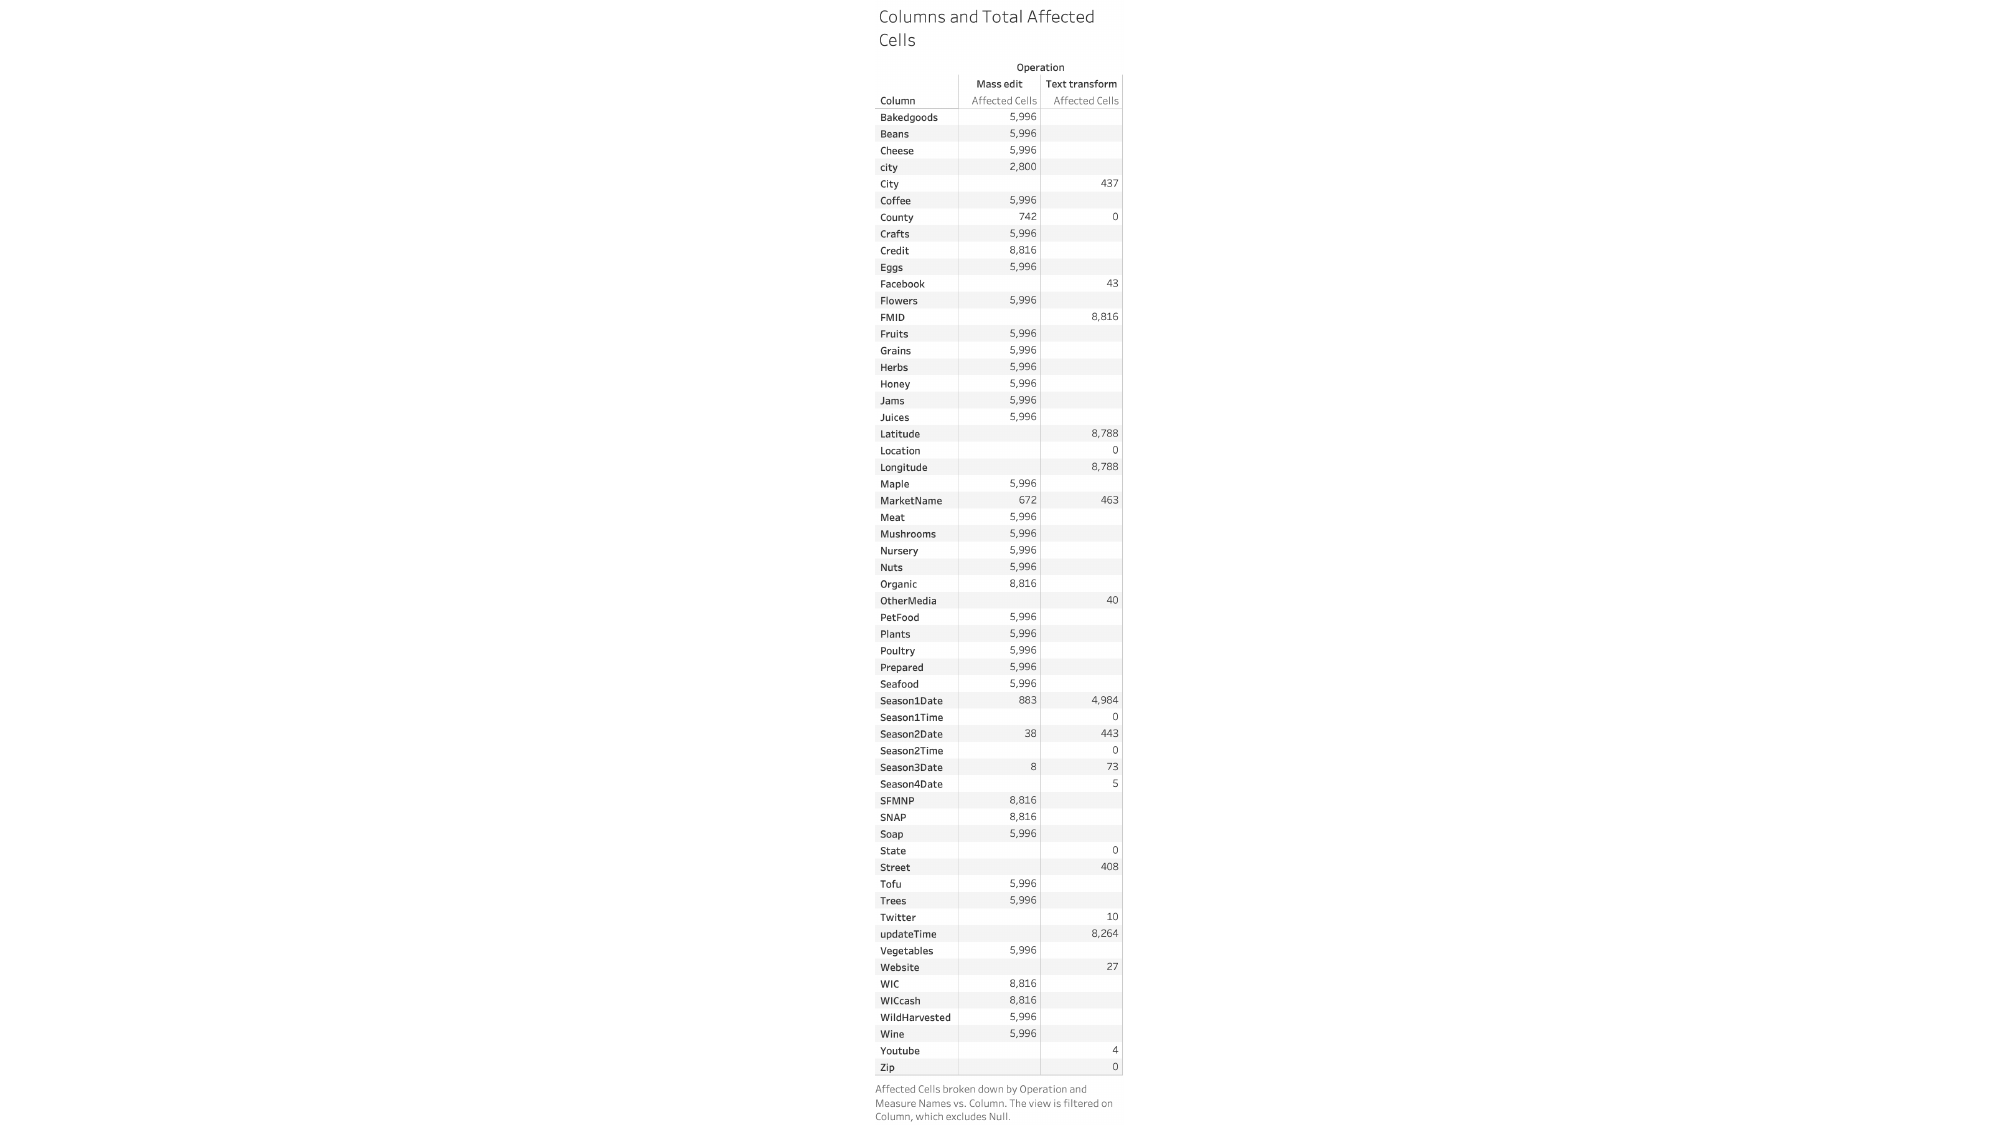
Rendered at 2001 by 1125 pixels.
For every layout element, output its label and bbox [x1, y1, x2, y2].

picture [875, 0, 1125, 1125]
